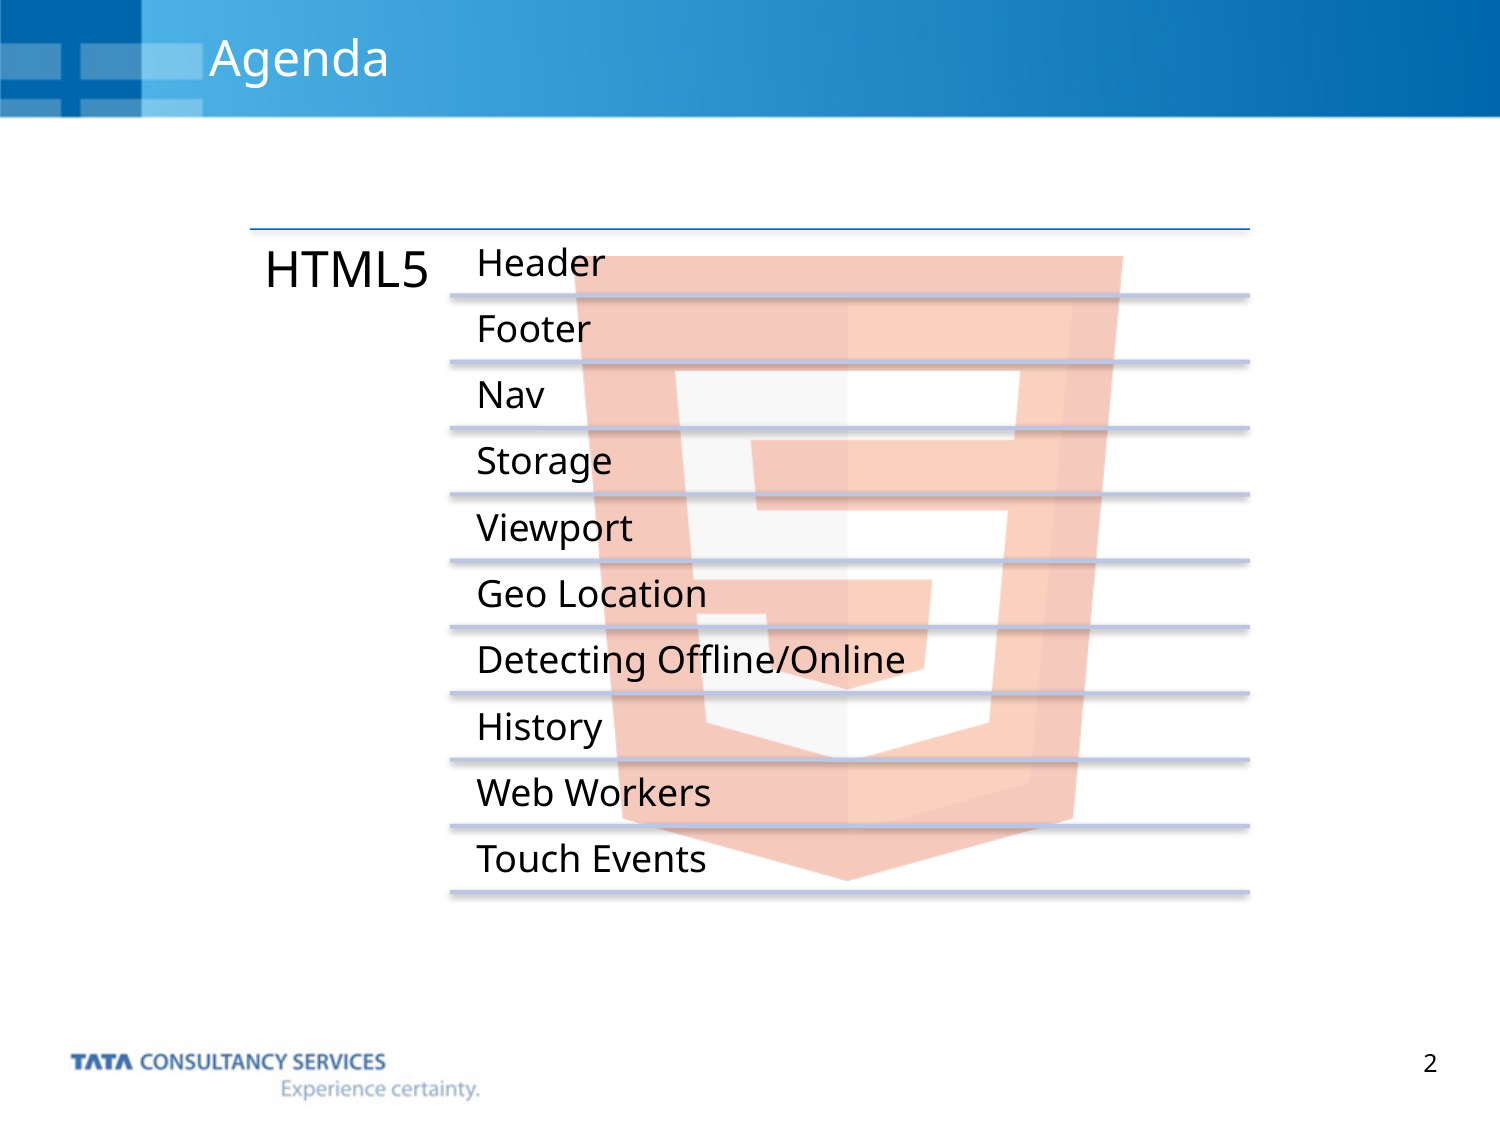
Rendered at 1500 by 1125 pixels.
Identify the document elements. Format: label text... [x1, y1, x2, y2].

title Agenda [194, 16, 1433, 97]
picture [0, 0, 1500, 1124]
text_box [249, 228, 1251, 897]
